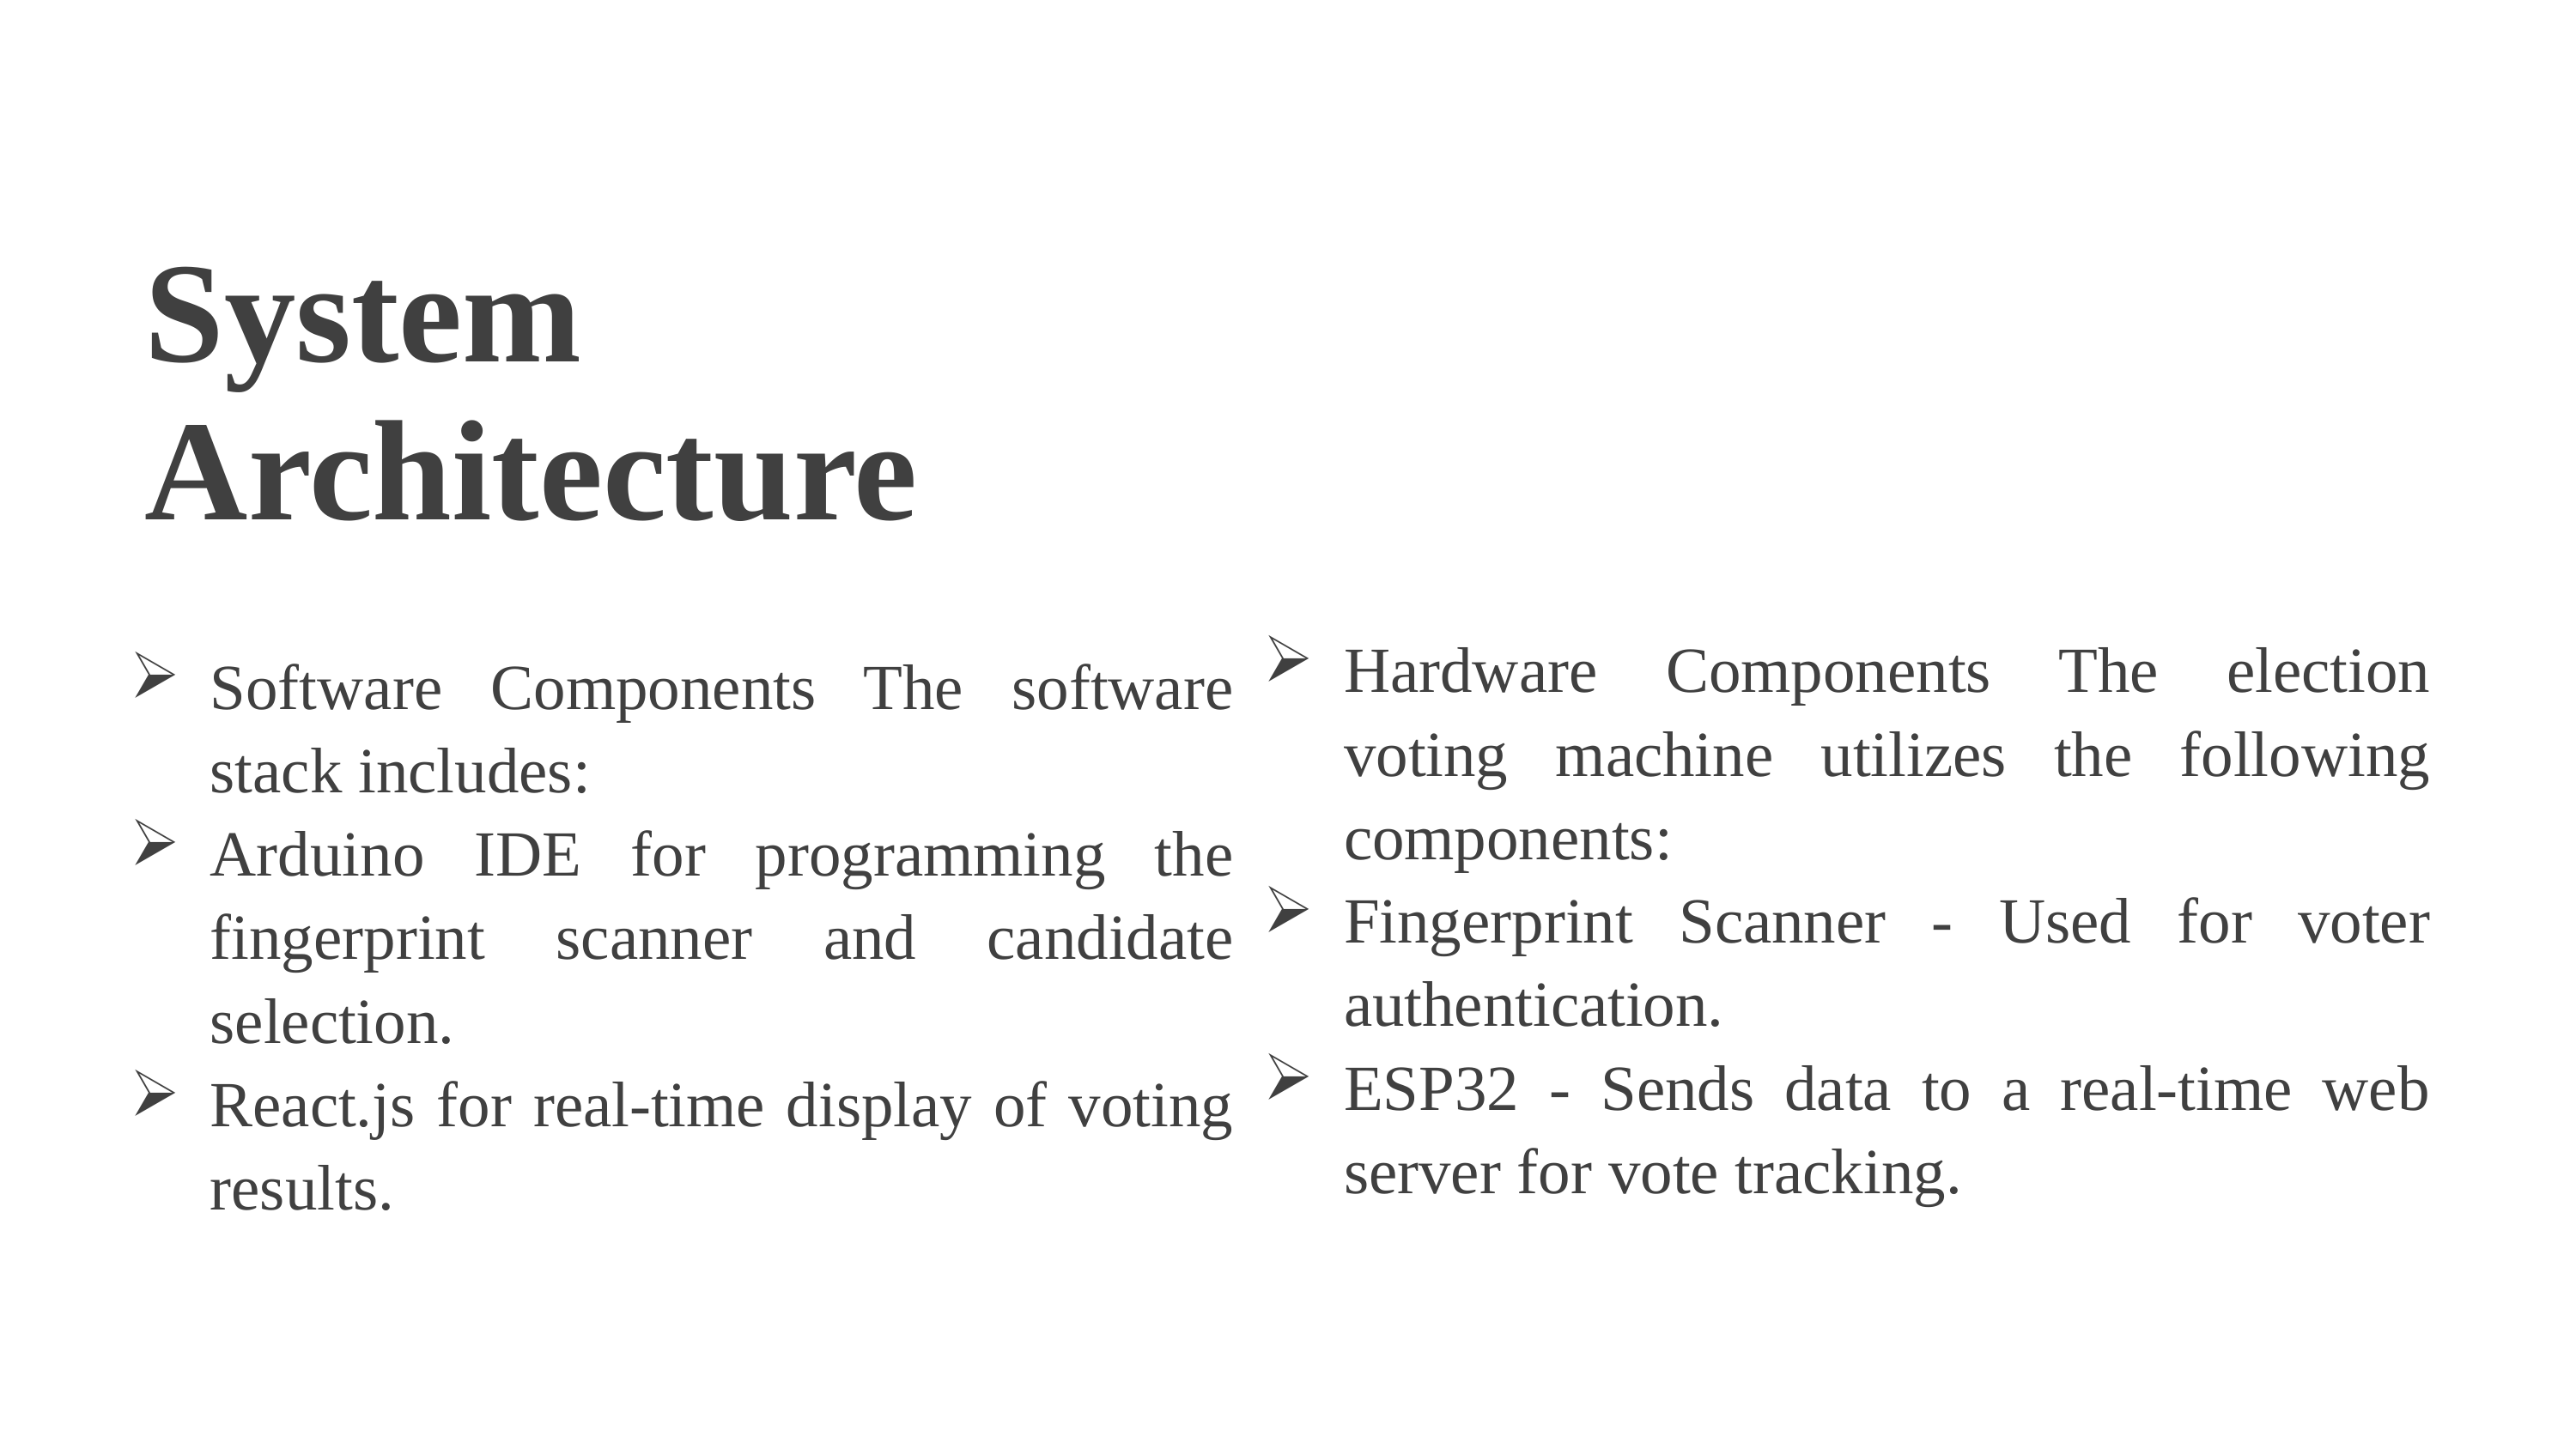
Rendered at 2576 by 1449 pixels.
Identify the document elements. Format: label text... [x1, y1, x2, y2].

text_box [1208, 434, 2432, 1297]
text_box Software Components The software stack includes: Arduino IDE for programming the fingerprint scanner and candidate selection. React.js for real-time display of voting results. [75, 638, 1204, 1223]
text_box System Architecture [144, 233, 1093, 549]
